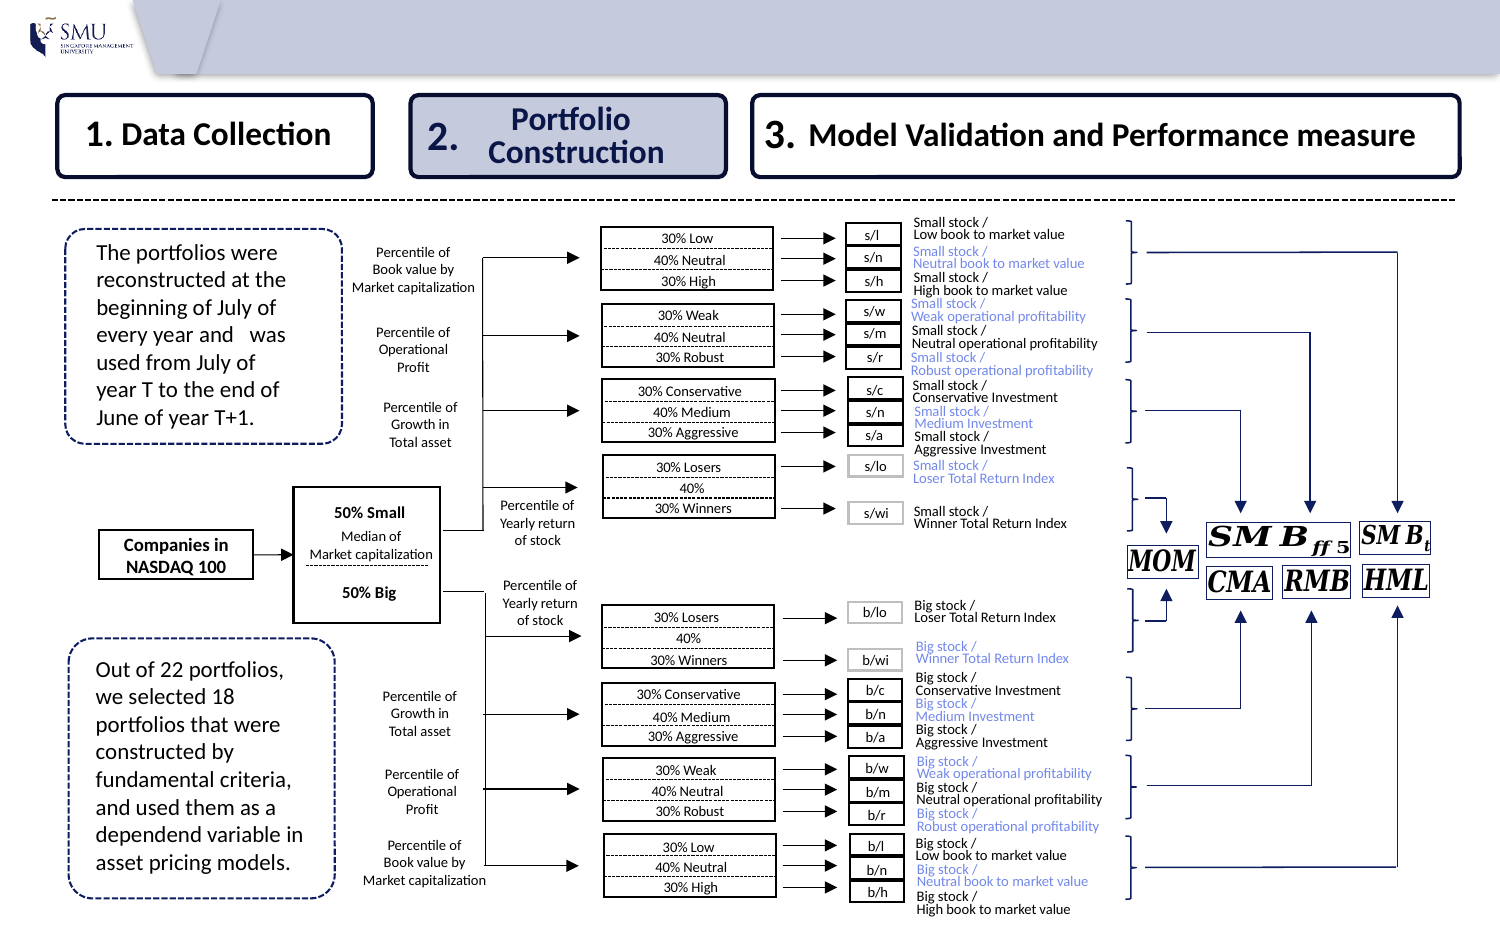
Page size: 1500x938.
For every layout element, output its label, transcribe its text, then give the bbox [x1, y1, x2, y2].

text_box [63, 226, 93, 446]
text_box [689, 94, 1478, 210]
text_box Portfolio [442, 96, 686, 193]
text_box 2. [352, 108, 442, 177]
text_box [98, 209, 1171, 913]
text_box [55, 92, 375, 112]
text_box Data Collection [65, 112, 403, 199]
text_box Construction [447, 130, 684, 199]
picture [0, 0, 156, 74]
text_box 1. [9, 108, 205, 178]
text_box [408, 92, 719, 108]
text_box [66, 636, 93, 901]
